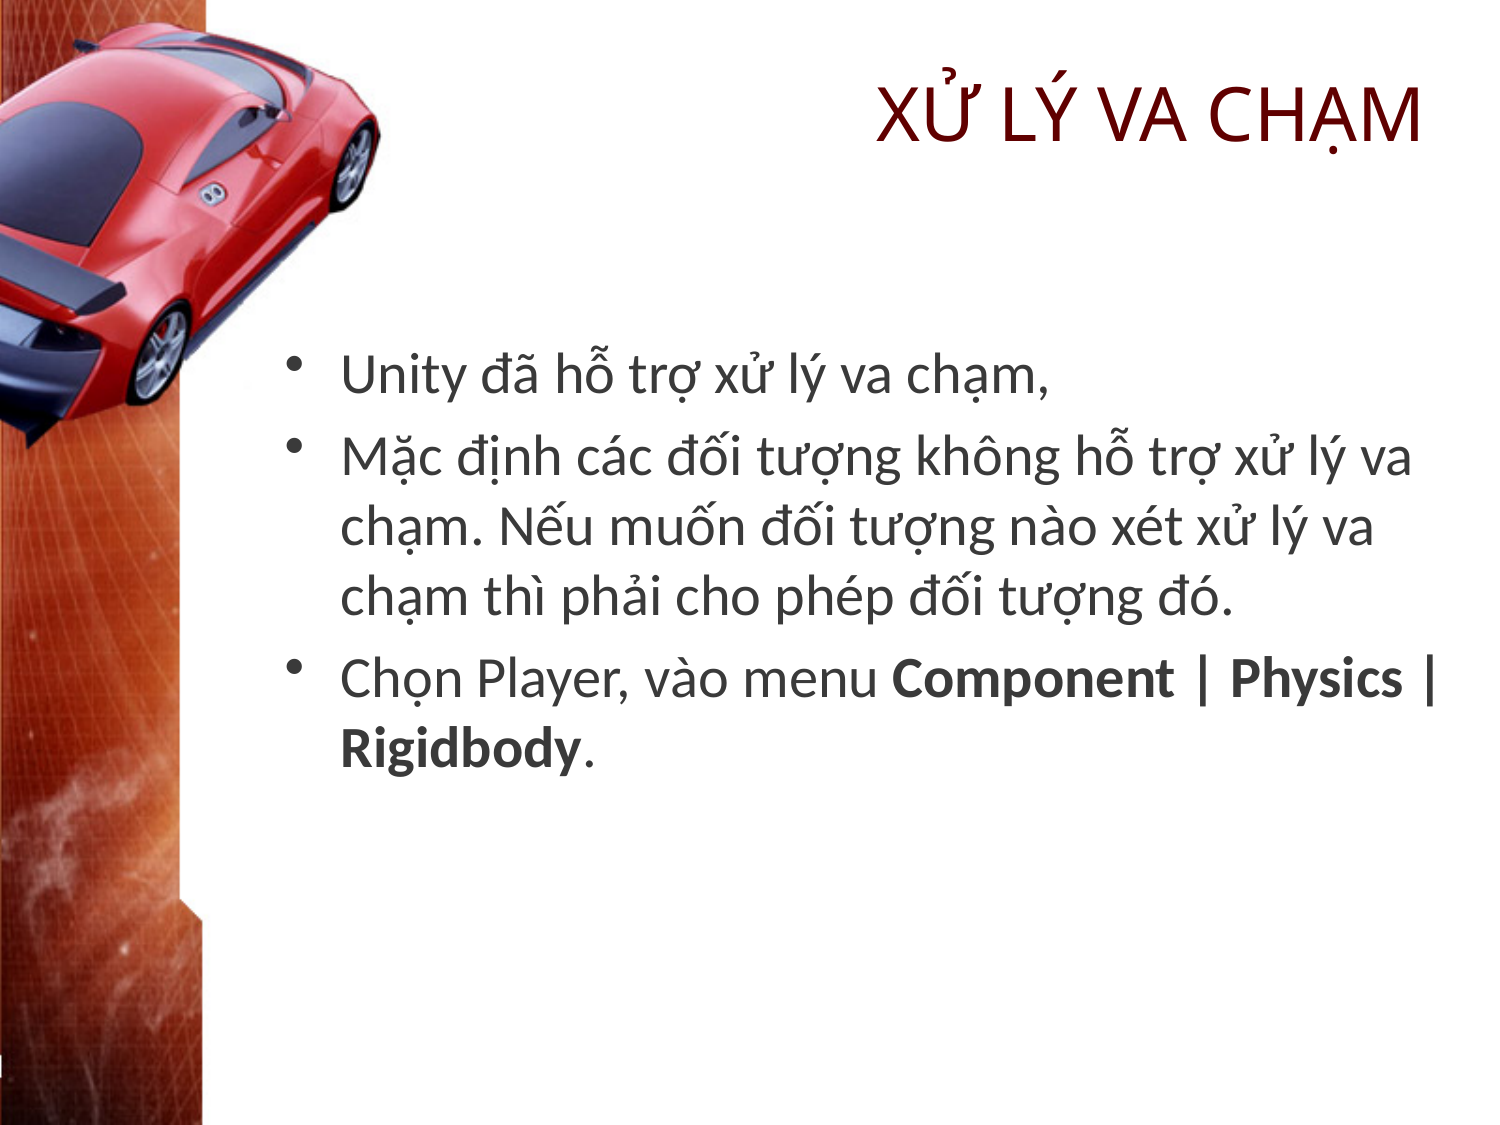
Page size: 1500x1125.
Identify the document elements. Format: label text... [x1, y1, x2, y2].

list Unity đã hỗ trợ xử lý va chạm, Mặc định các đối tượng không hỗ trợ xử lý va chạm. Nếu muốn đối tượng nào xét xử lý va chạm thì phải cho phép đối tượng đó. Chọn Player, vào menu Component | Physics | Rigidbody. [269, 328, 1483, 1055]
picture [0, 0, 1500, 1125]
title XỬ LÝ VA CHẠM [253, 58, 1442, 166]
